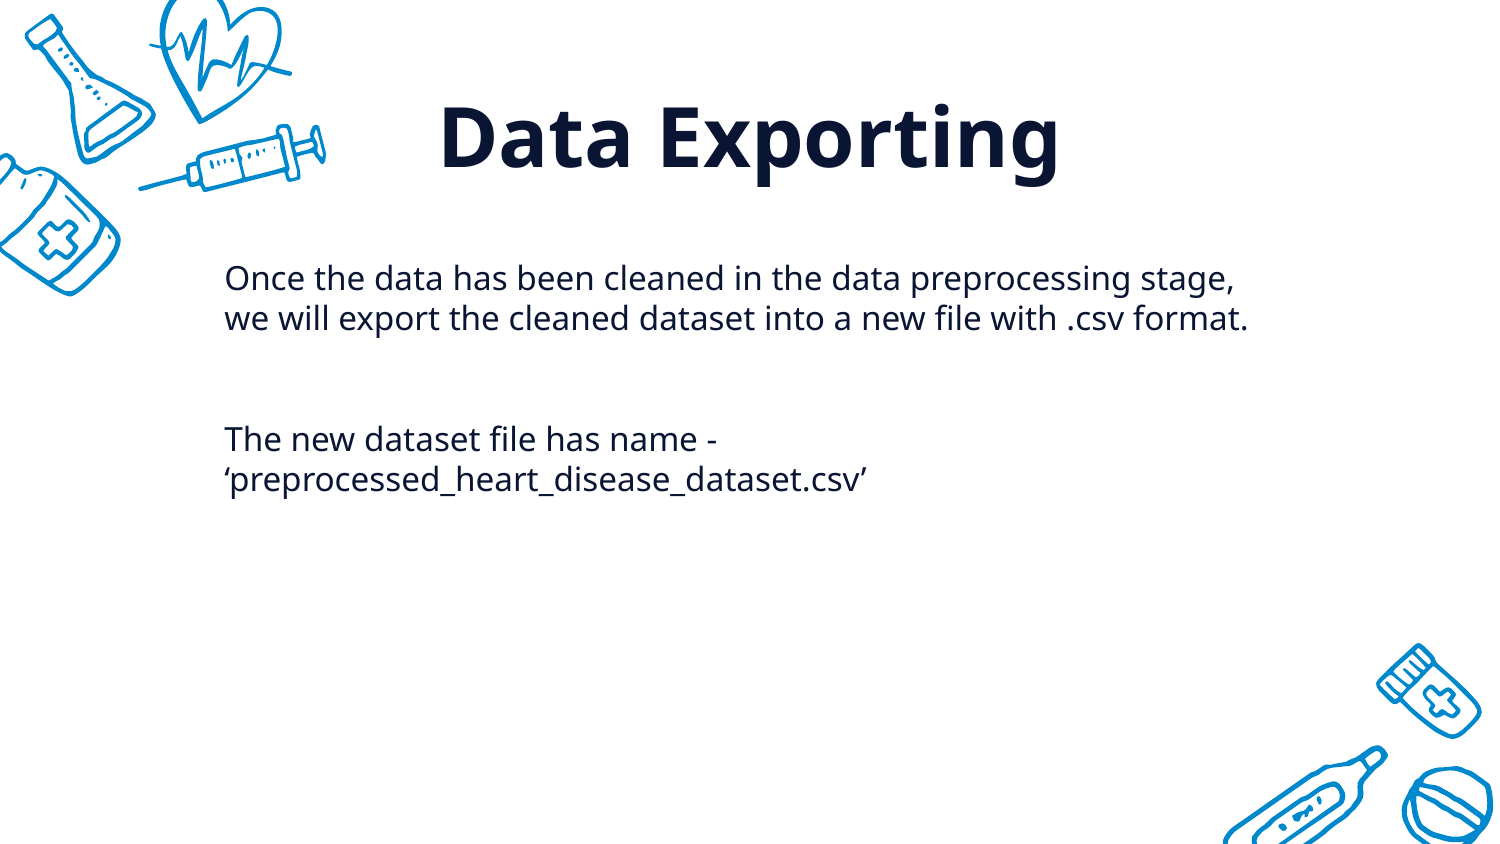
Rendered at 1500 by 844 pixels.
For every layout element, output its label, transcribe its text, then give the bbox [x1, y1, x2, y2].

title Data Exporting [390, 69, 1110, 175]
text_box Once the data has been cleaned in the data preprocessing stage, we will export the cleaned dataset into a new file with .csv format. The new dataset file has name - ‘preprocessed_heart_disease_dataset.csv’ [209, 242, 1302, 514]
